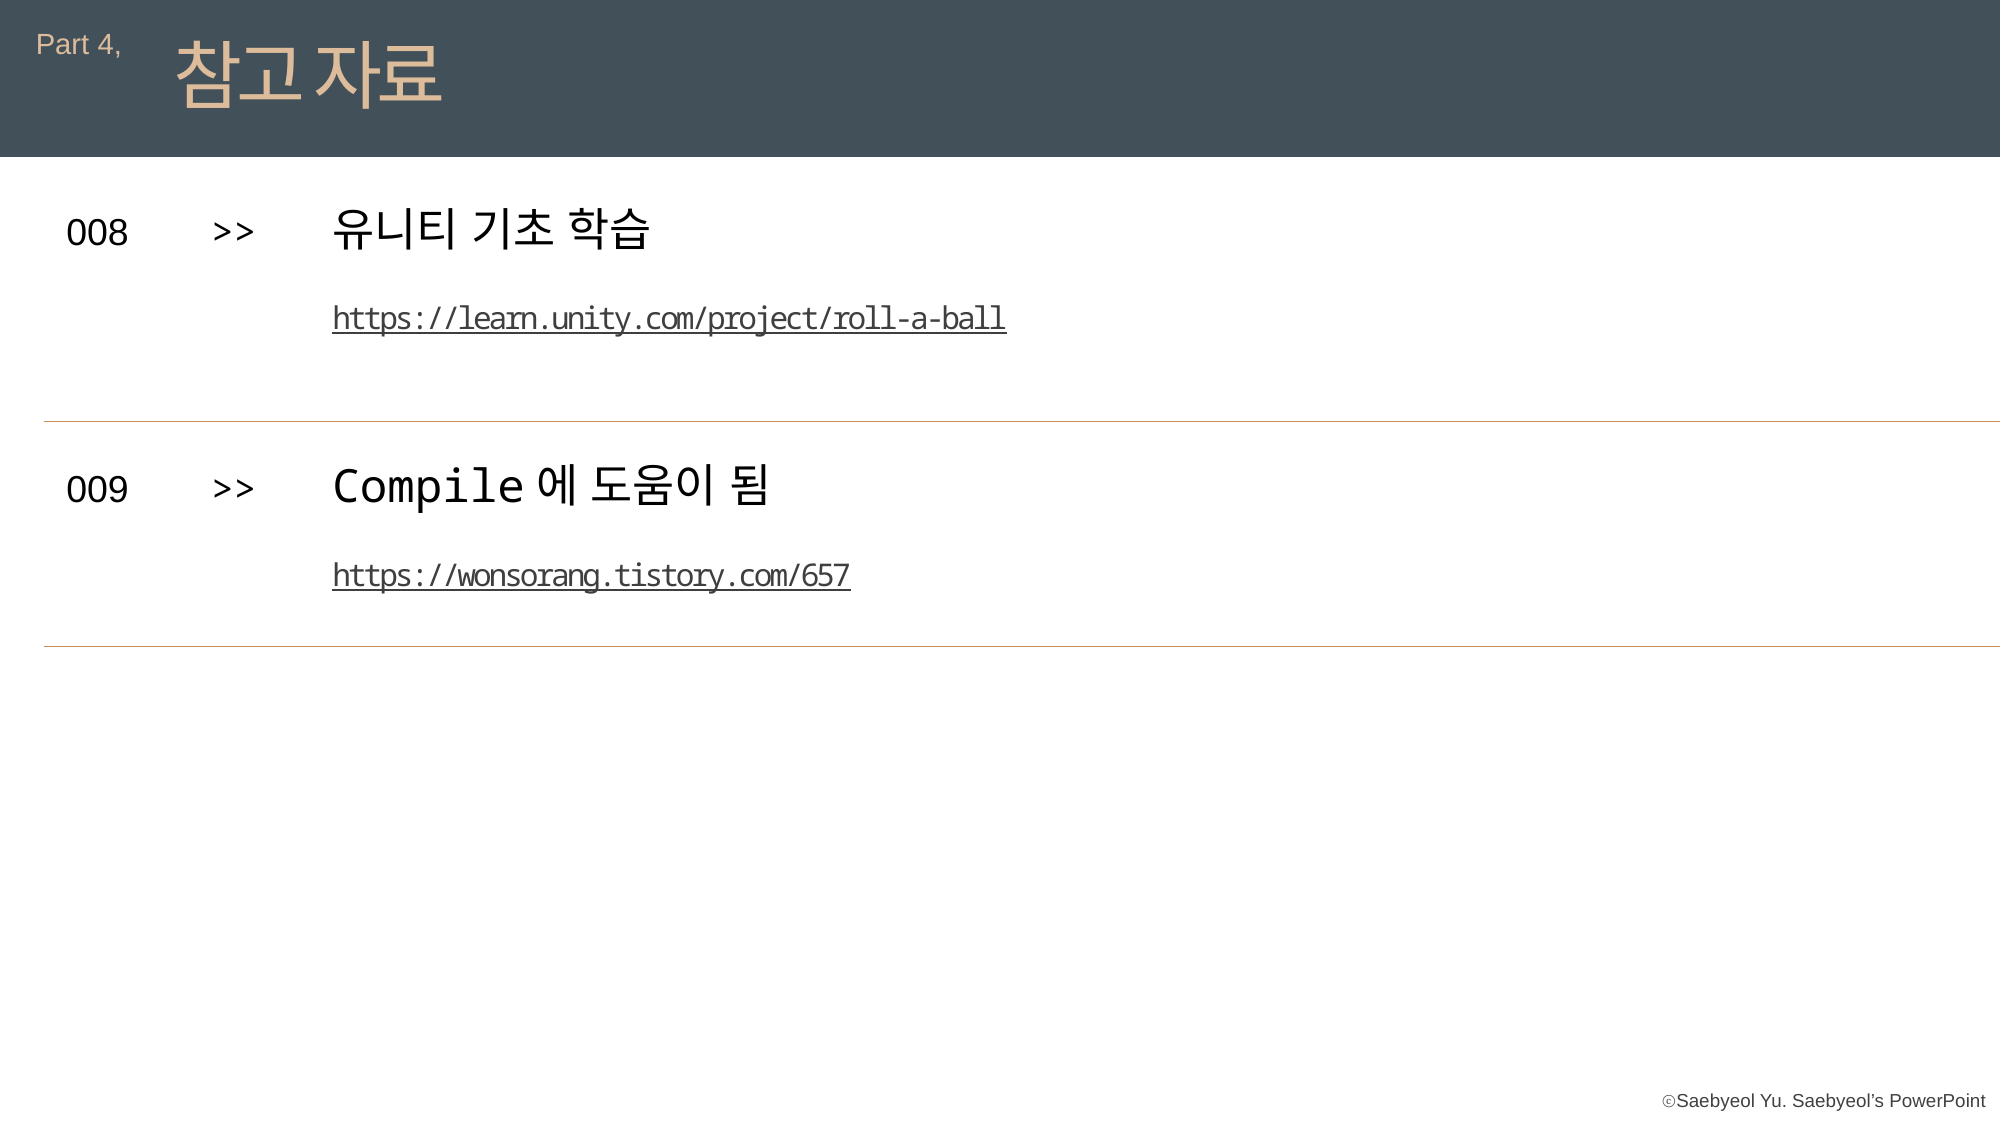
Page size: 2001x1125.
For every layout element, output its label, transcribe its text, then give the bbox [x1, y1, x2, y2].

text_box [50, 192, 1879, 388]
text_box 참고 자료 [158, 20, 834, 126]
text_box [0, 0, 2000, 158]
text_box Part 4, [21, 18, 138, 68]
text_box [50, 449, 1879, 644]
